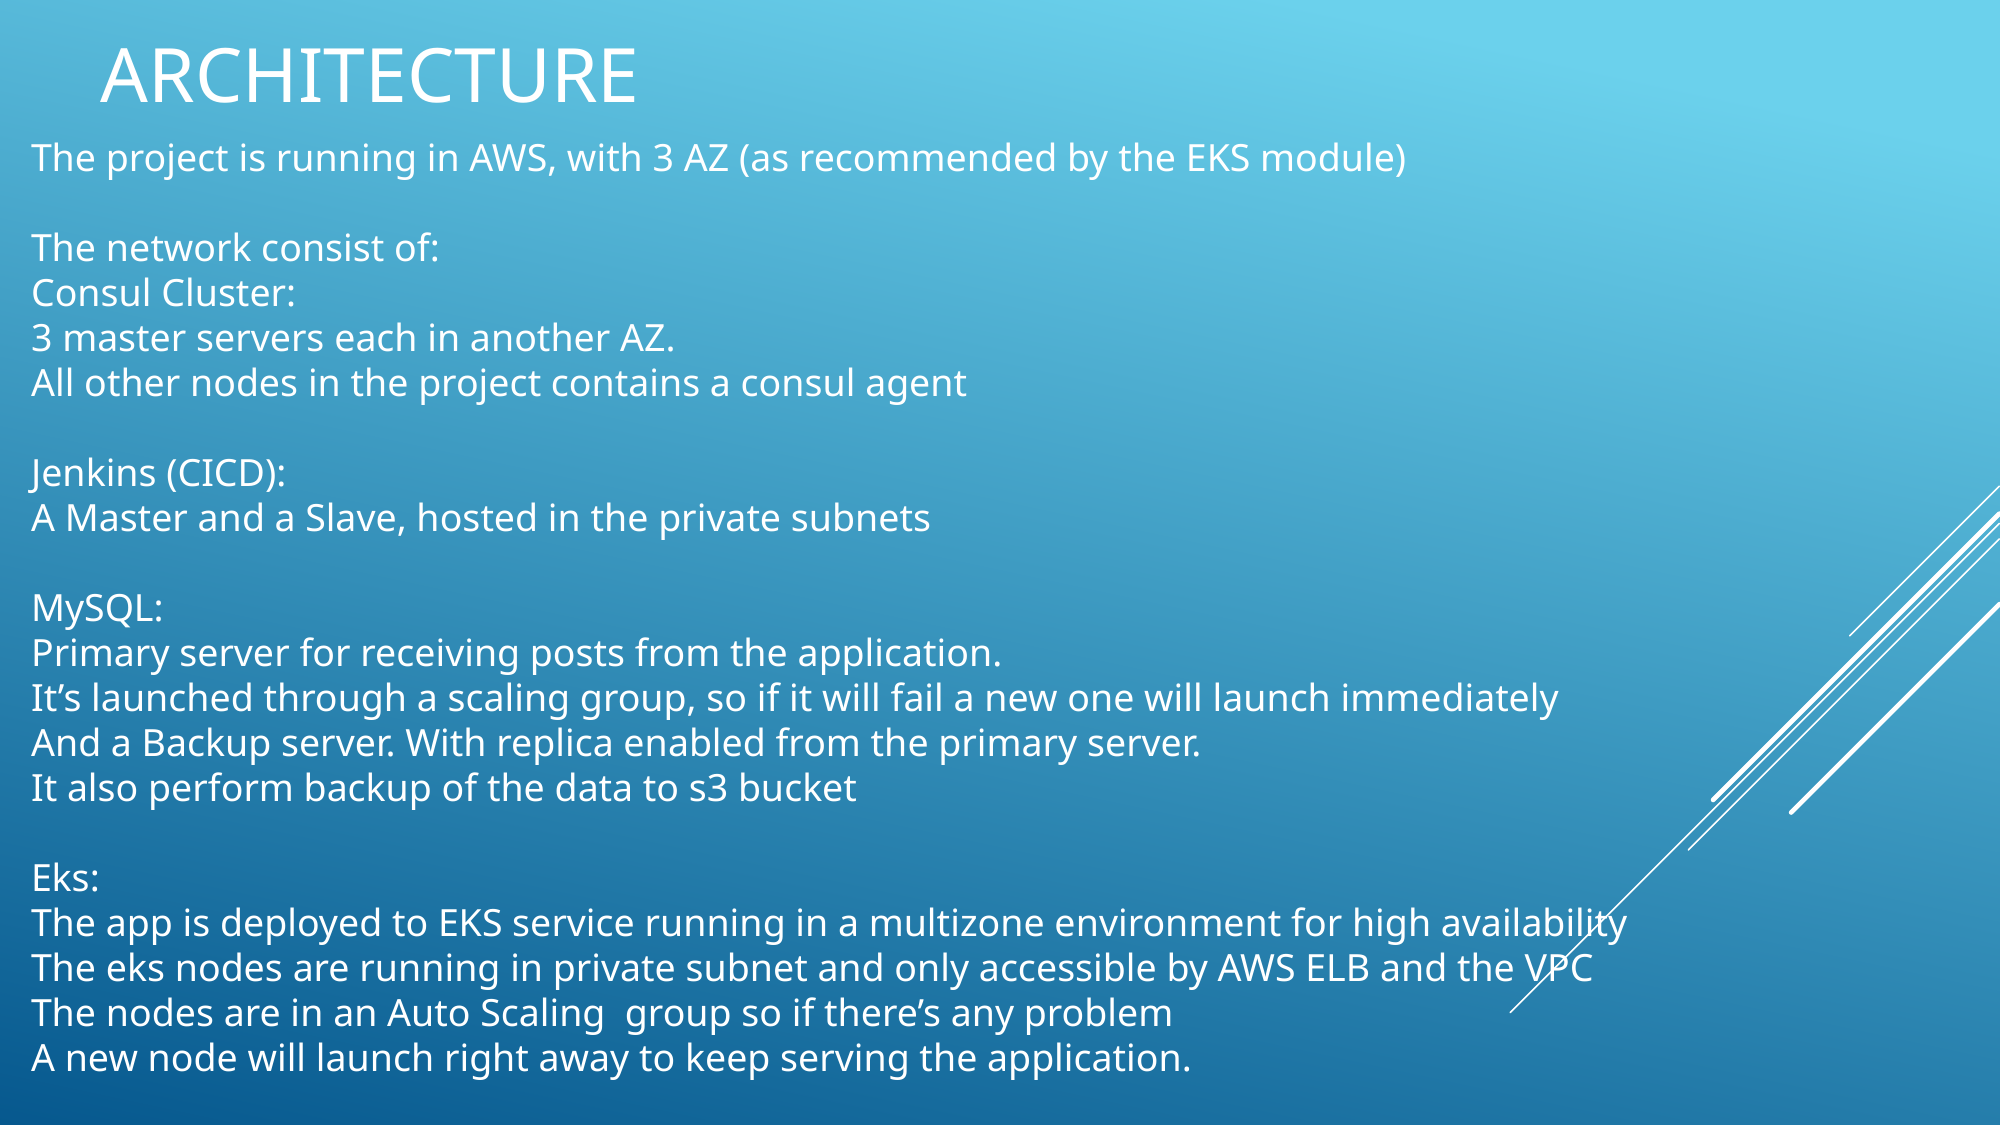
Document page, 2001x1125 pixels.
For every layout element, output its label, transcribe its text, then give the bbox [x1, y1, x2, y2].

text_box The project is running in AWS, with 3 AZ (as recommended by the EKS module) The network consist of: Consul Cluster: 3 master servers each in another AZ. All other nodes in the project contains a consul agent Jenkins (CICD): A Master and a Slave, hosted in the private subnets MySQL: Primary server for receiving posts from the application. It’s launched through a scaling group, so if it will fail a new one will launch immediately And a Backup server. With replica enabled from the primary server. It also perform backup of the data to s3 bucket Eks: The app is deployed to EKS service running in a multizone environment for high availability The eks nodes are running in private subnet and only accessible by AWS ELB and the VPC The nodes are in an Auto Scaling group so if there’s any problem A new node will launch right away to keep serving the application. [16, 126, 1802, 1086]
text_box ARCHITECTURE [86, 20, 655, 125]
